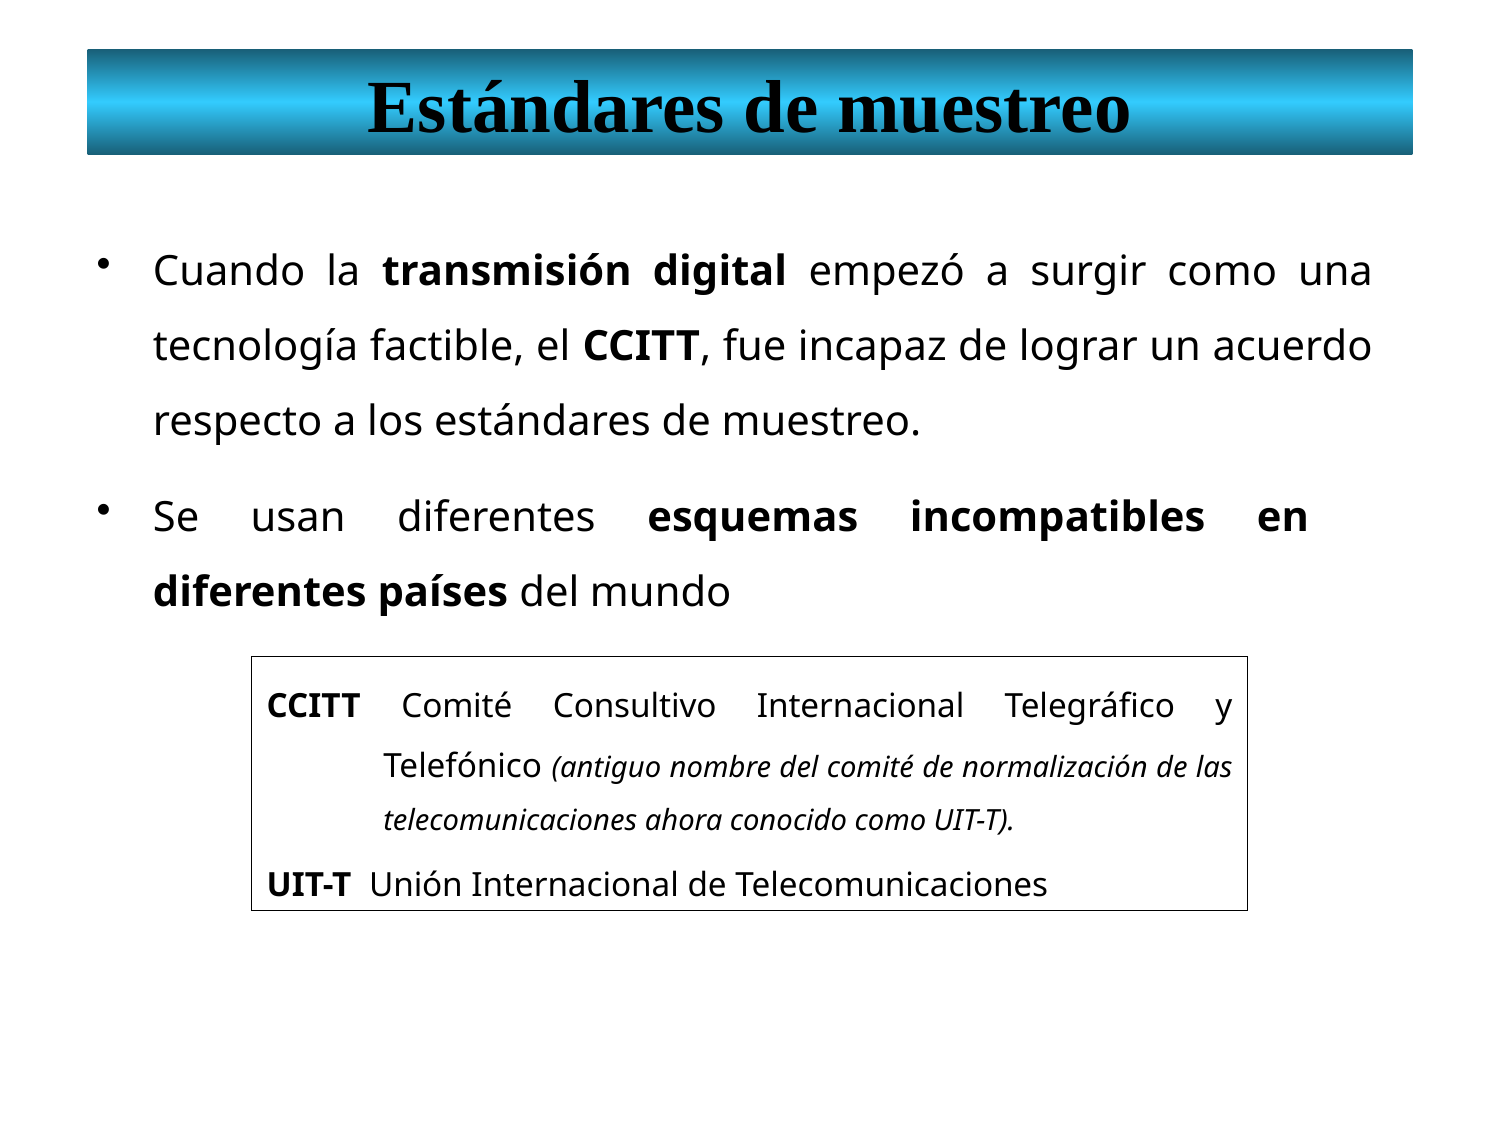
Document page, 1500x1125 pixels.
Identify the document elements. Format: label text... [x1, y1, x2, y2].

text_box Se usan diferentes esquemas incompatibles en diferentes países del mundo [81, 456, 1325, 621]
text_box Estándares de muestreo [87, 49, 1413, 155]
text_box Cuando la transmisión digital empezó a surgir como una tecnología factible, el CCITT, fue incapaz de lograr un acuerdo respecto a los estándares de muestreo. [81, 210, 1388, 481]
text_box CCITT Comité Consultivo Internacional Telegráfico y Telefónico (antiguo nombre del comité de normalización de las telecomunicaciones ahora conocido como UIT-T). UIT-T Unión Internacional de Telecomunicaciones [251, 656, 1248, 911]
